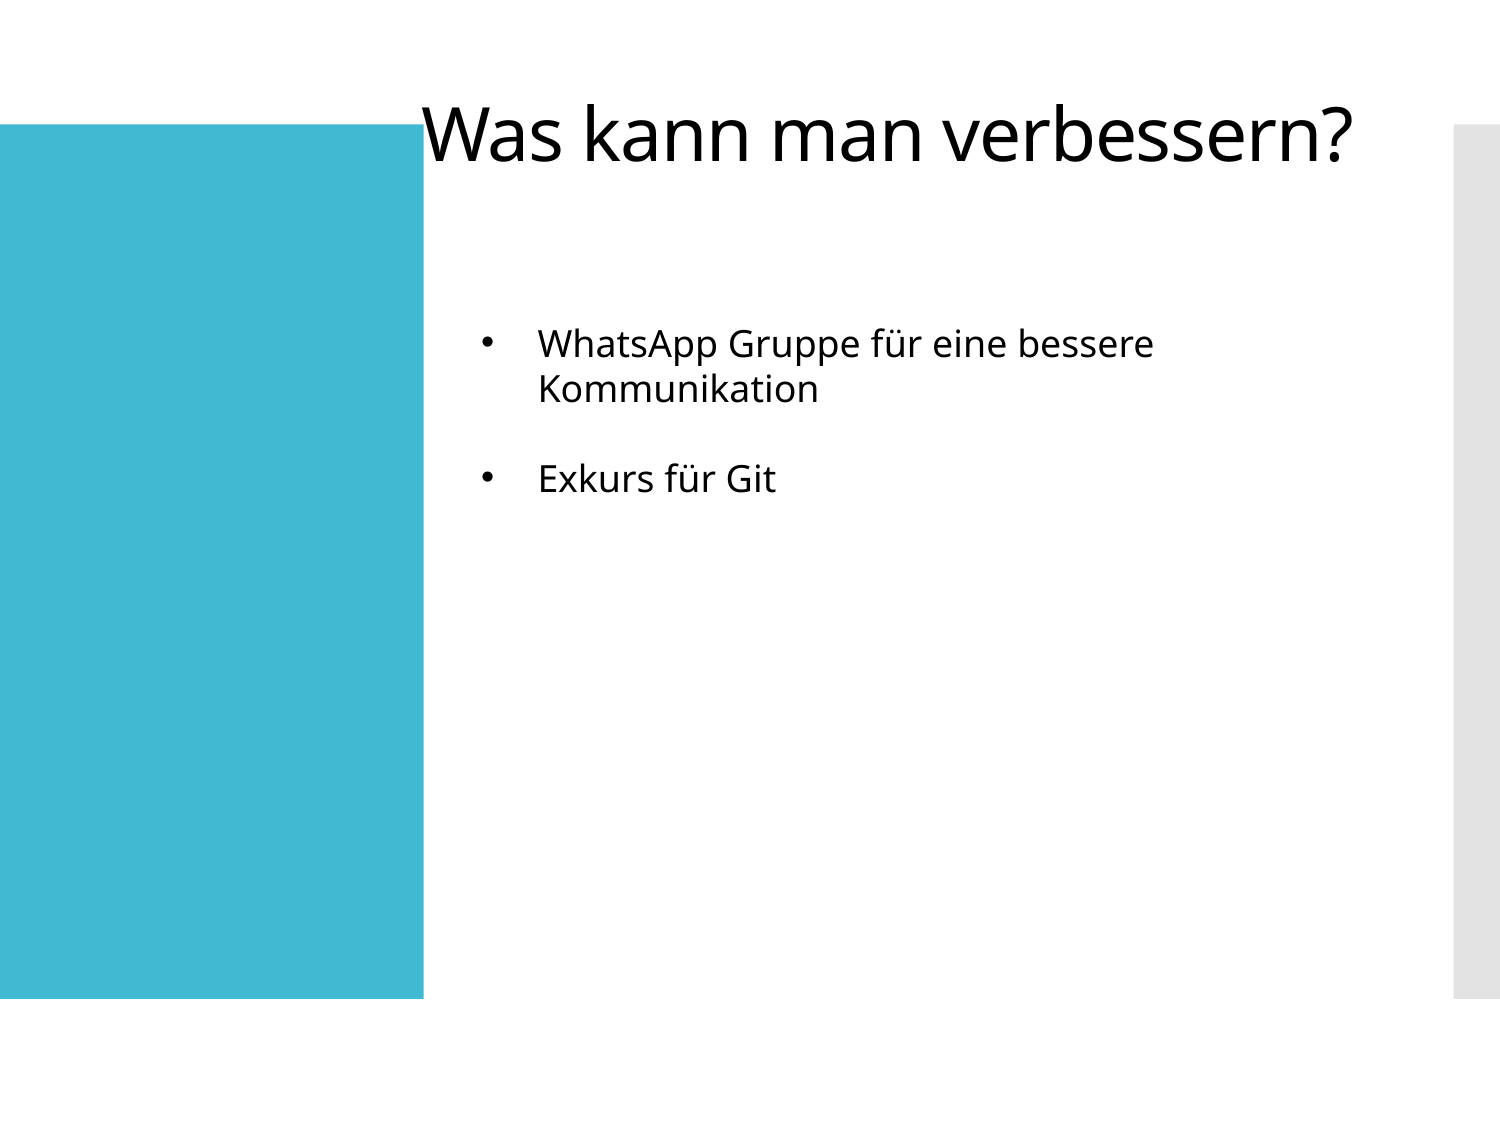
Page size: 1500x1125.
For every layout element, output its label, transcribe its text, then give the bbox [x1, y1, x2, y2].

text_box WhatsApp Gruppe für eine bessere Kommunikation Exkurs für Git [466, 267, 1282, 507]
title Was kann man verbessern? [41, 50, 1459, 225]
